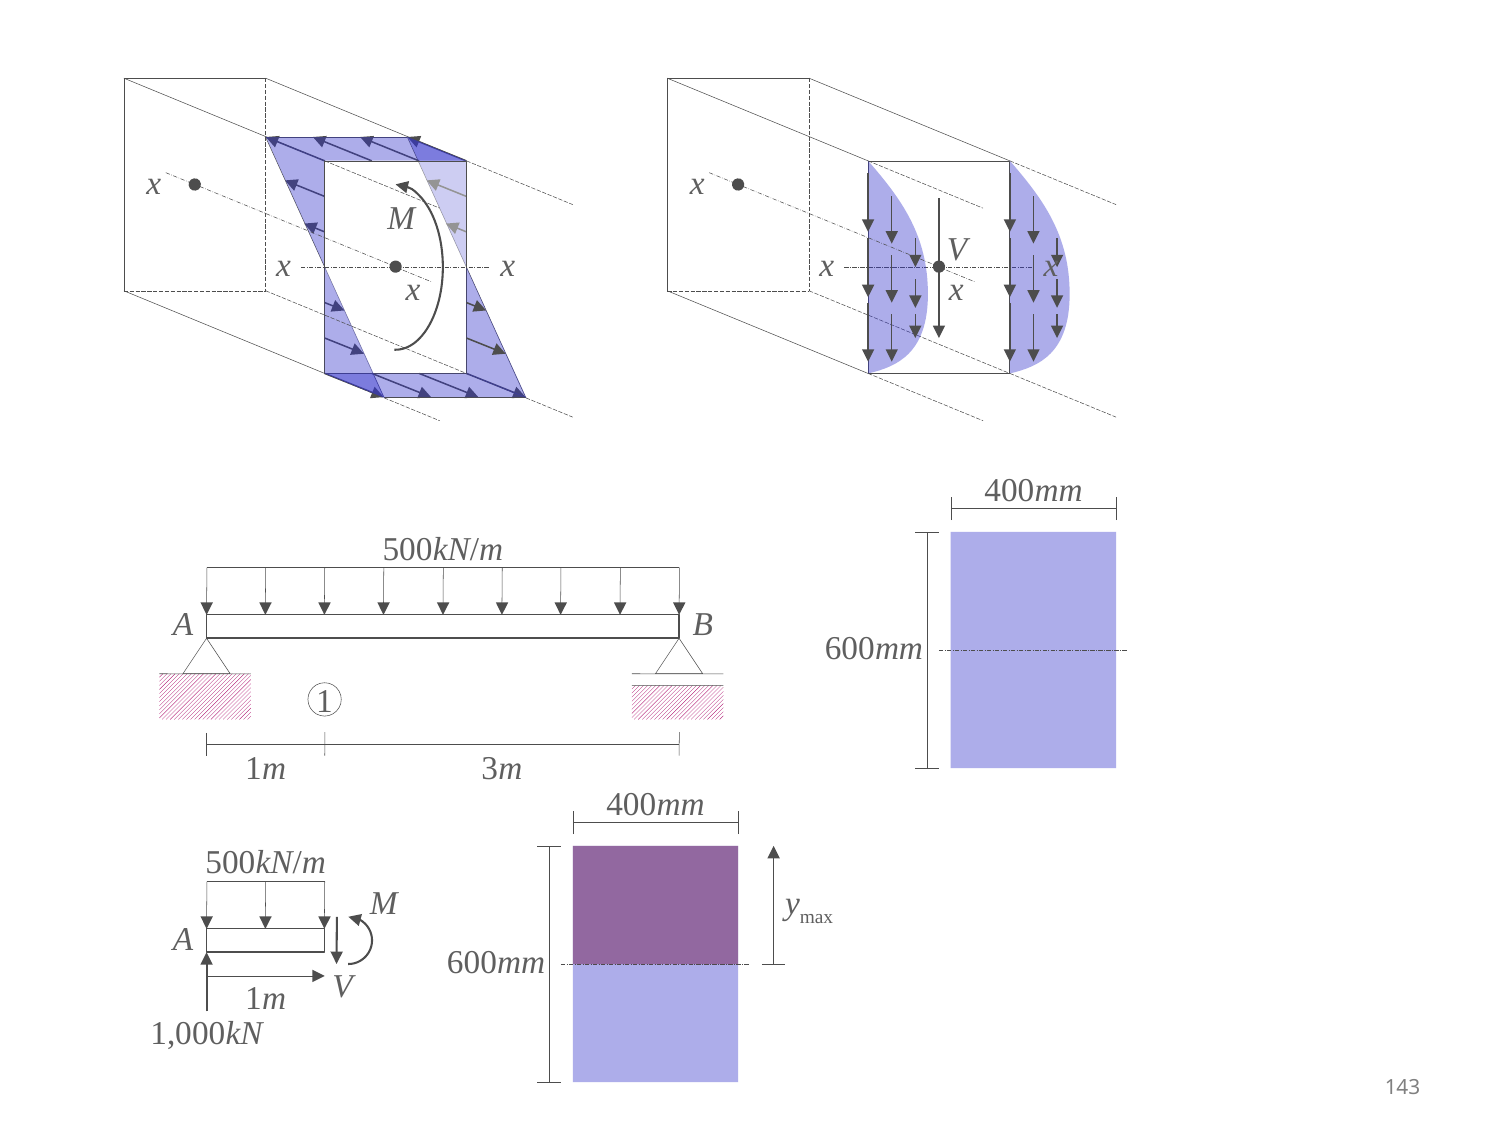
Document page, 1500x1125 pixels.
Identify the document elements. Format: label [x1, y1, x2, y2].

text_box [159, 467, 1129, 788]
text_box [147, 840, 408, 1059]
text_box [123, 77, 1117, 421]
text_box [442, 781, 845, 1083]
